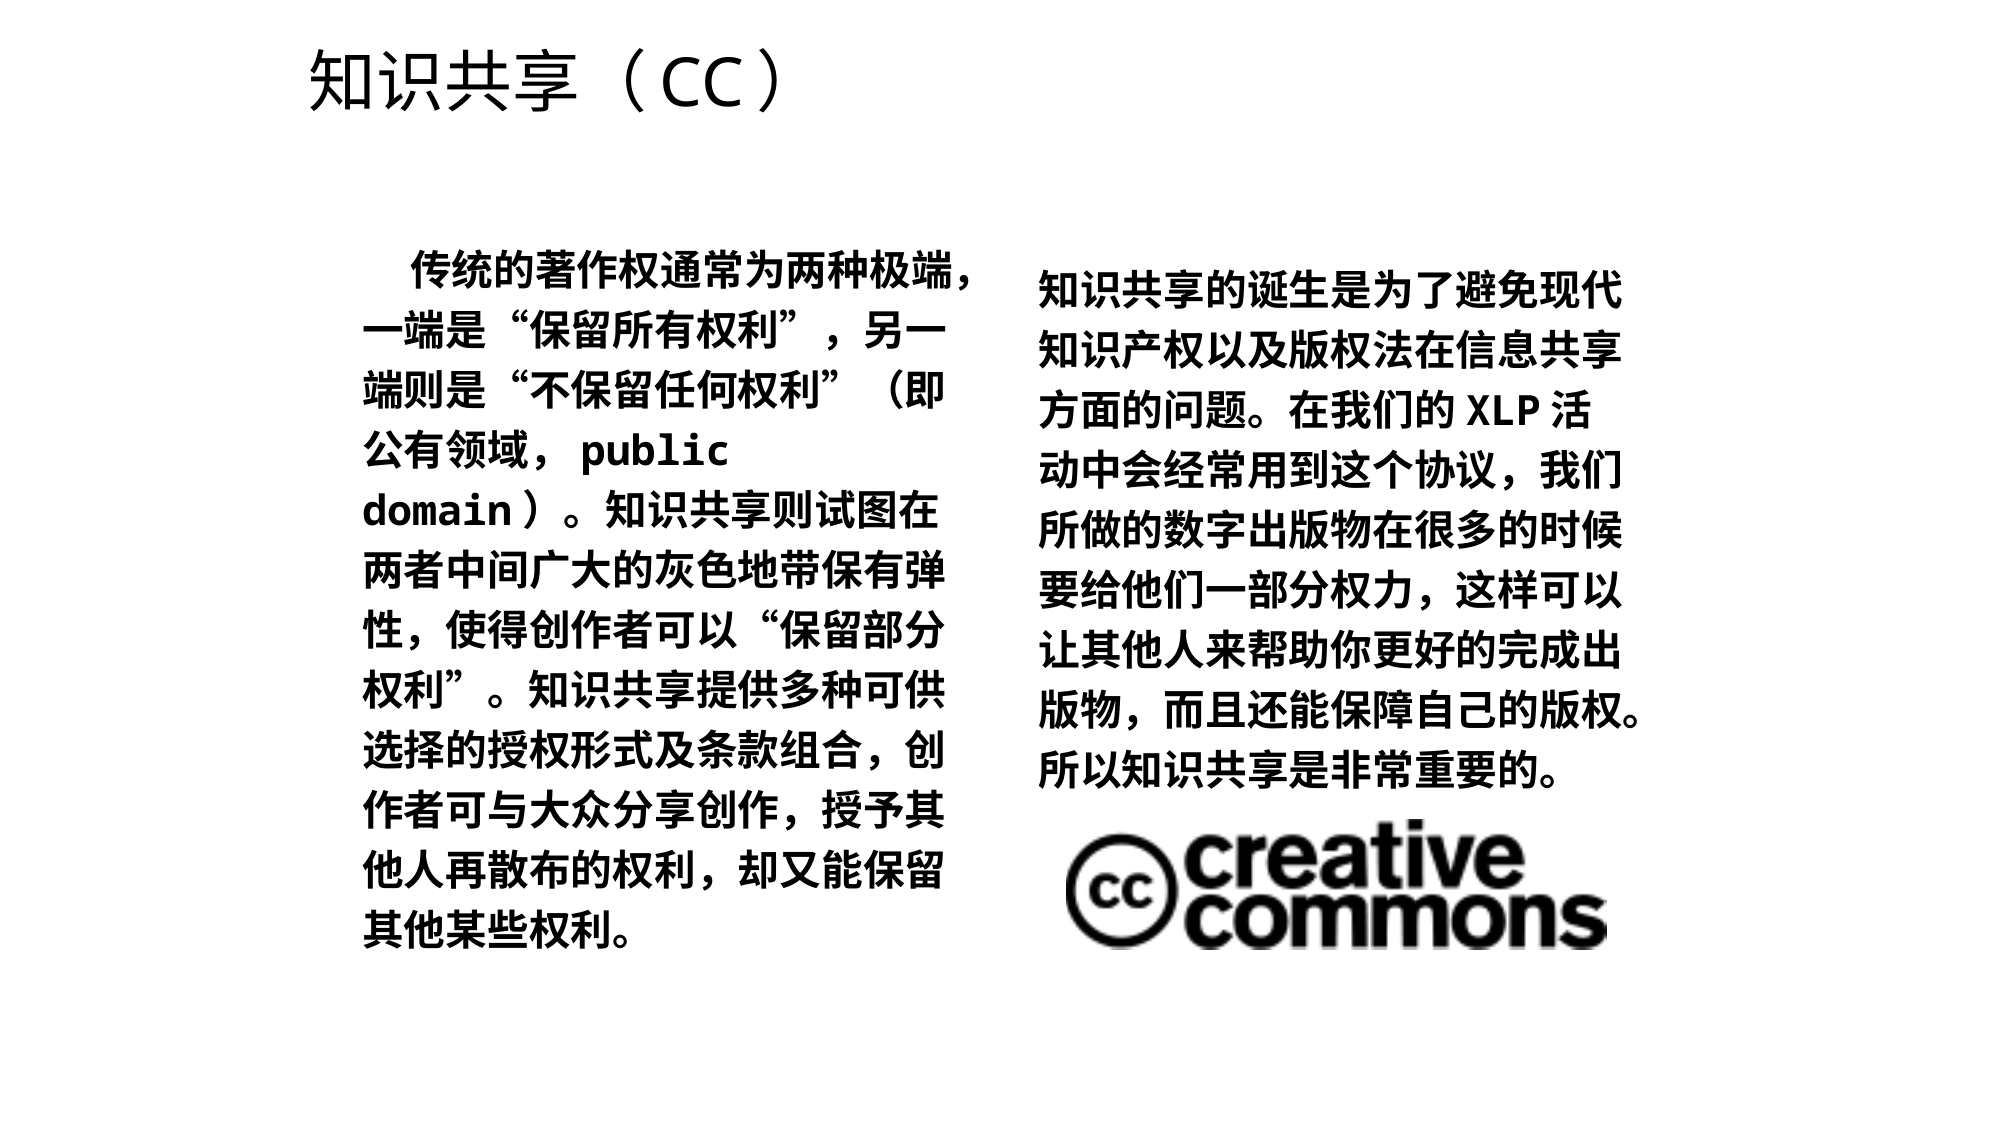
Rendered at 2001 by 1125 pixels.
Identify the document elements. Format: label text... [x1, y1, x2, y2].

subtitle 传统的著作权通常为两种极端，一端是“保留所有权利”，另一端则是“不保留任何权利”（即公有领域，public domain）。知识共享则试图在两者中间广大的灰色地带保有弹性，使得创作者可以“保留部分权利”。知识共享提供多种可供选择的授权形式及条款组合，创作者可与大众分享创作，授予其他人再散布的权利，却又能保留其他某些权利。 [347, 226, 973, 1036]
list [1066, 819, 1607, 950]
text_box 知识共享的诞生是为了避免现代知识产权以及版权法在信息共享方面的问题。在我们的XLP活动中会经常用到这个协议，我们所做的数字出版物在很多的时候要给他们一部分权力，这样可以让其他人来帮助你更好的完成出版物，而且还能保障自己的版权。所以知识共享是非常重要的。 [1023, 246, 1649, 1056]
title 知识共享（CC） [249, 39, 1750, 129]
